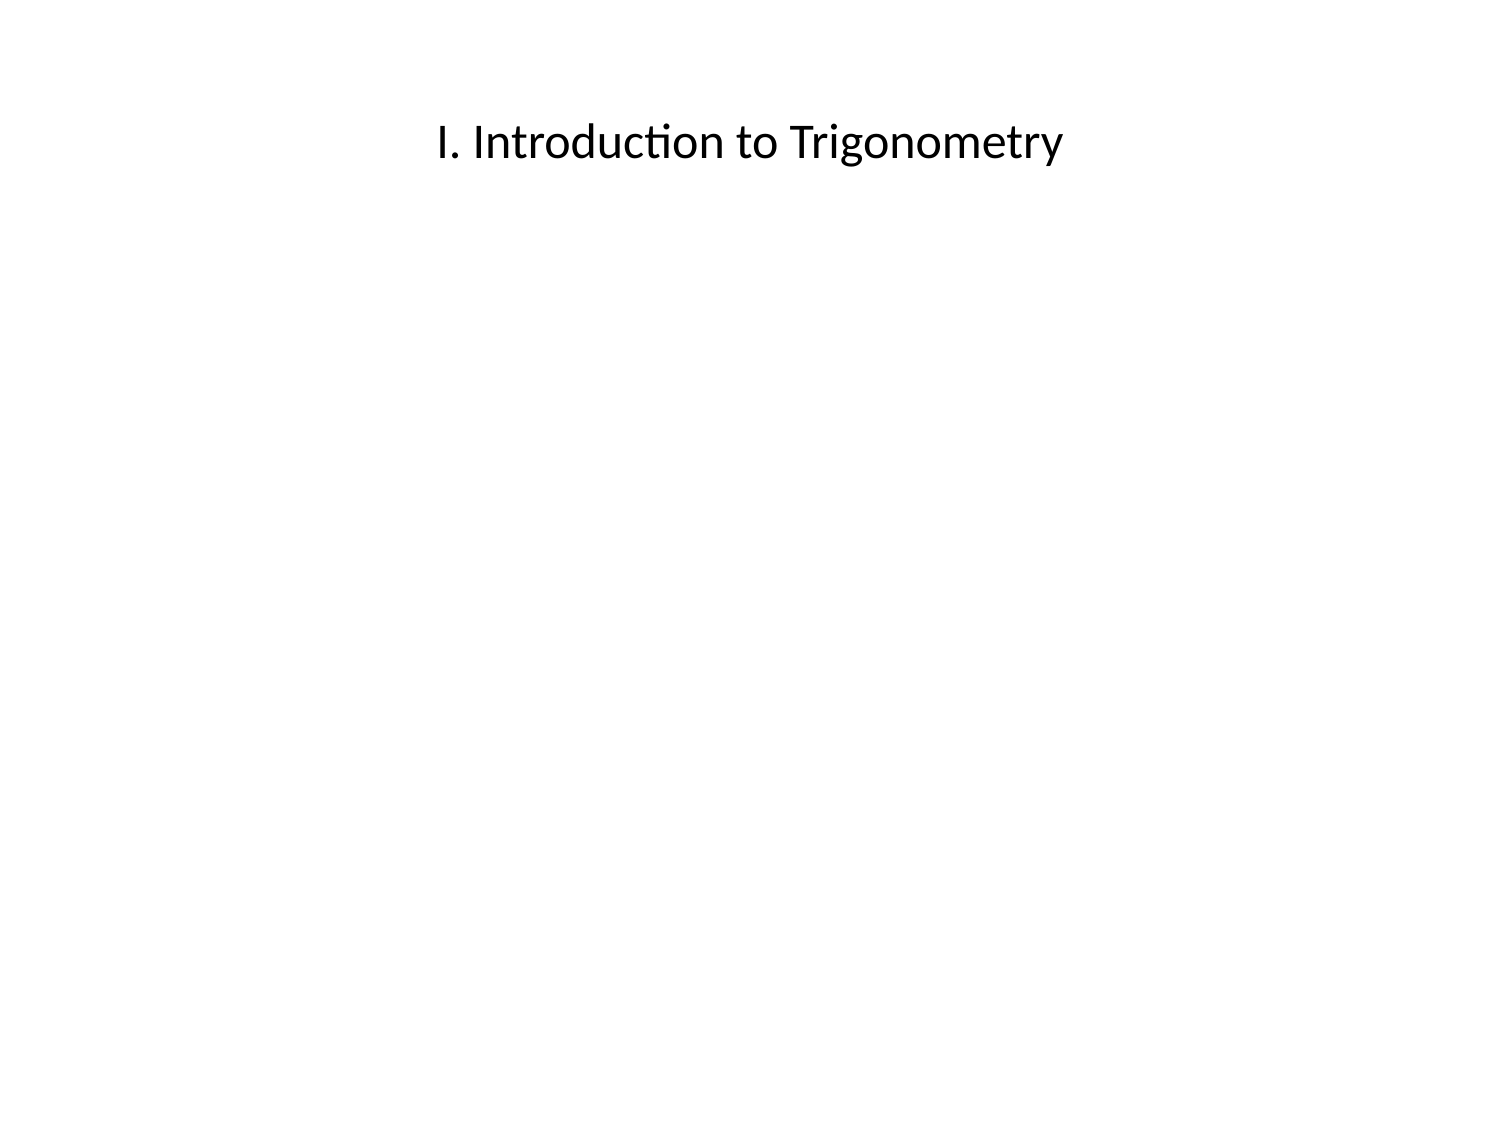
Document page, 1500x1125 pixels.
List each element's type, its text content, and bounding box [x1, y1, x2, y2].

title I. Introduction to Trigonometry [75, 45, 1425, 233]
